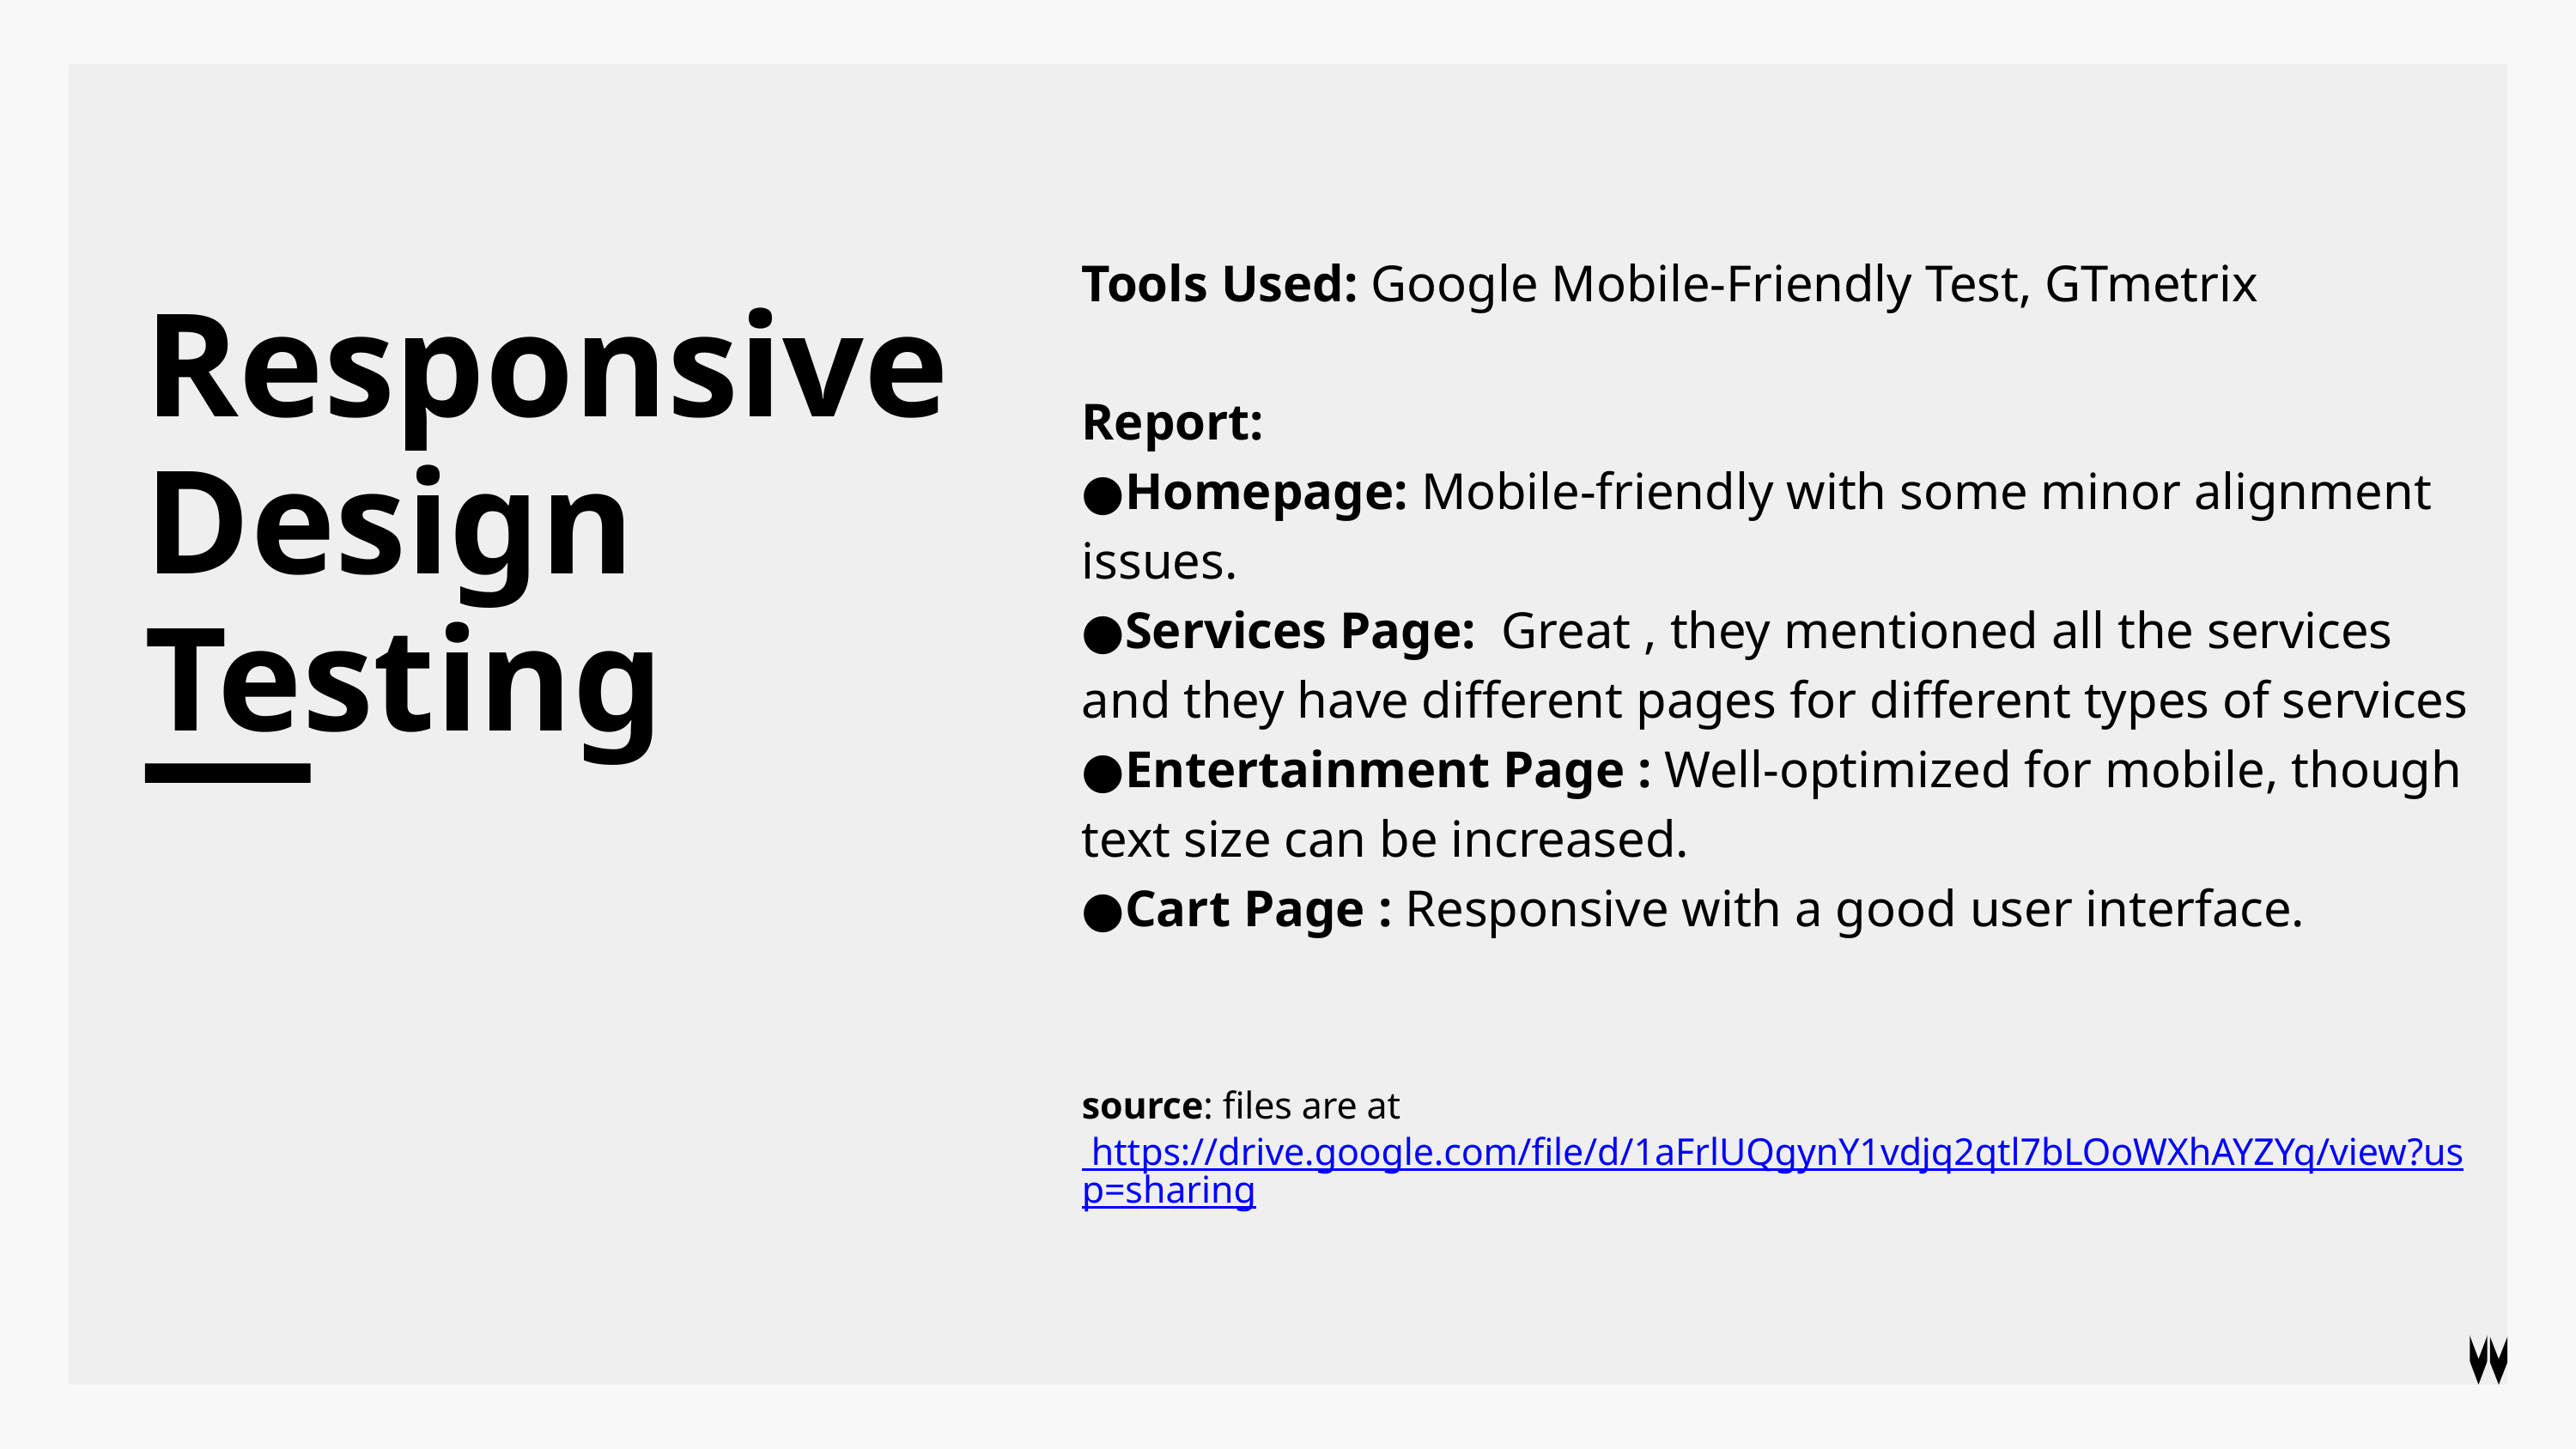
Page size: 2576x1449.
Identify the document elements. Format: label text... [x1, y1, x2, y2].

text_box Responsive Design Testing [144, 288, 1081, 761]
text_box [2470, 1335, 2508, 1385]
text_box Tools Used: Google Mobile-Friendly Test, GTmetrix Report: ●Homepage: Mobile-friendly with some minor alignment issues. ●Services Page: Great , they mentioned all the services and they have different pages for different types of services ●Entertainment Page : Well-optimized for mobile, though text size can be increased. ●Cart Page : Responsive with a good user interface. source: files are at https://drive.google.com/file/d/1aFrlUQgynY1vdjq2qtl7bLOoWXhAYZYq/view?usp=sharing [1081, 241, 2470, 1179]
text_box [144, 763, 311, 783]
text_box [68, 64, 2508, 1385]
